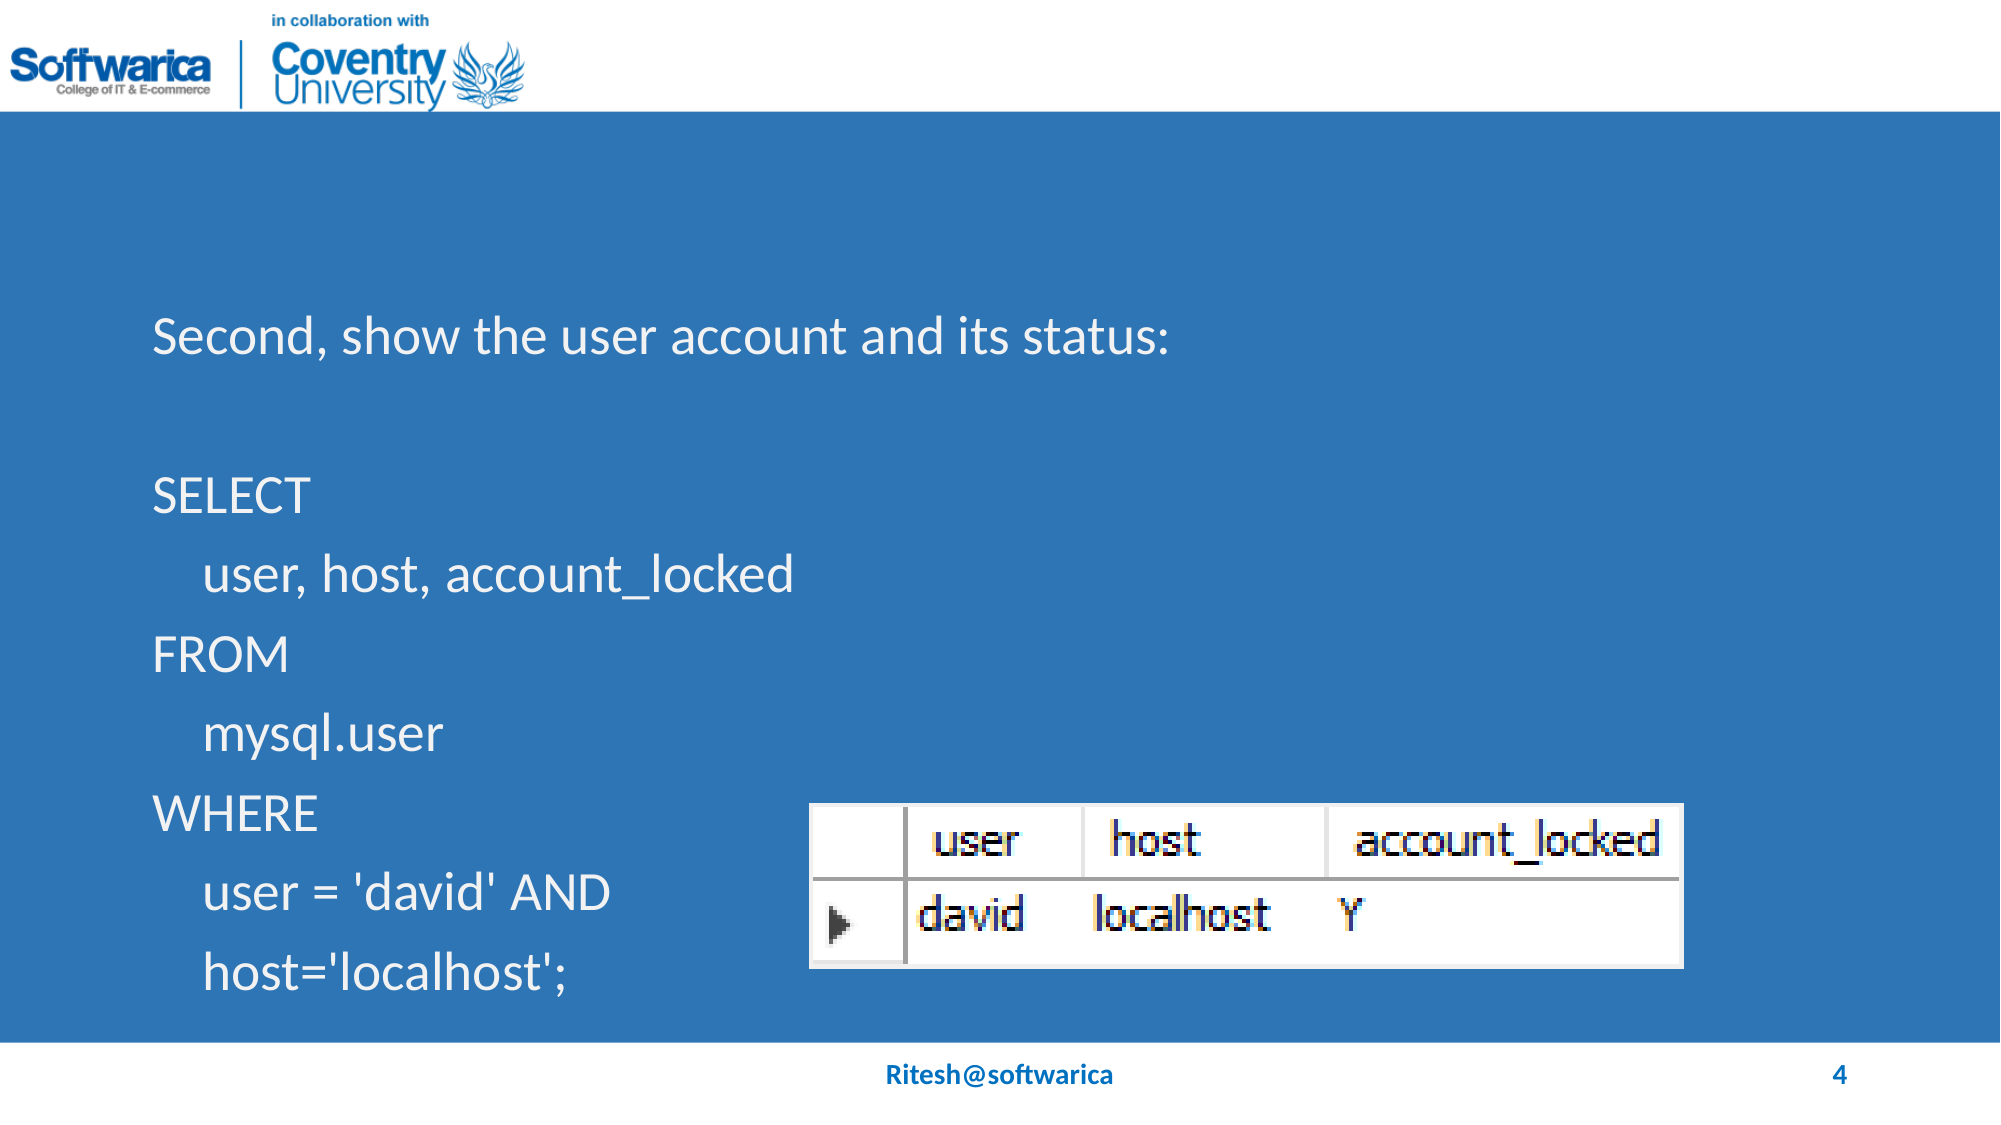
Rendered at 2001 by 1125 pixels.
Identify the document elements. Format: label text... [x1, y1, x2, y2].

picture [10, 14, 525, 112]
list Second, show the user account and its status: SELECT user, host, account_locked FROM mysql.user WHERE user = 'david' AND host='localhost'; [137, 299, 1863, 1014]
picture [809, 803, 1684, 969]
slide_number 4 [1412, 1042, 1863, 1103]
footer Ritesh@softwarica [662, 1042, 1338, 1103]
